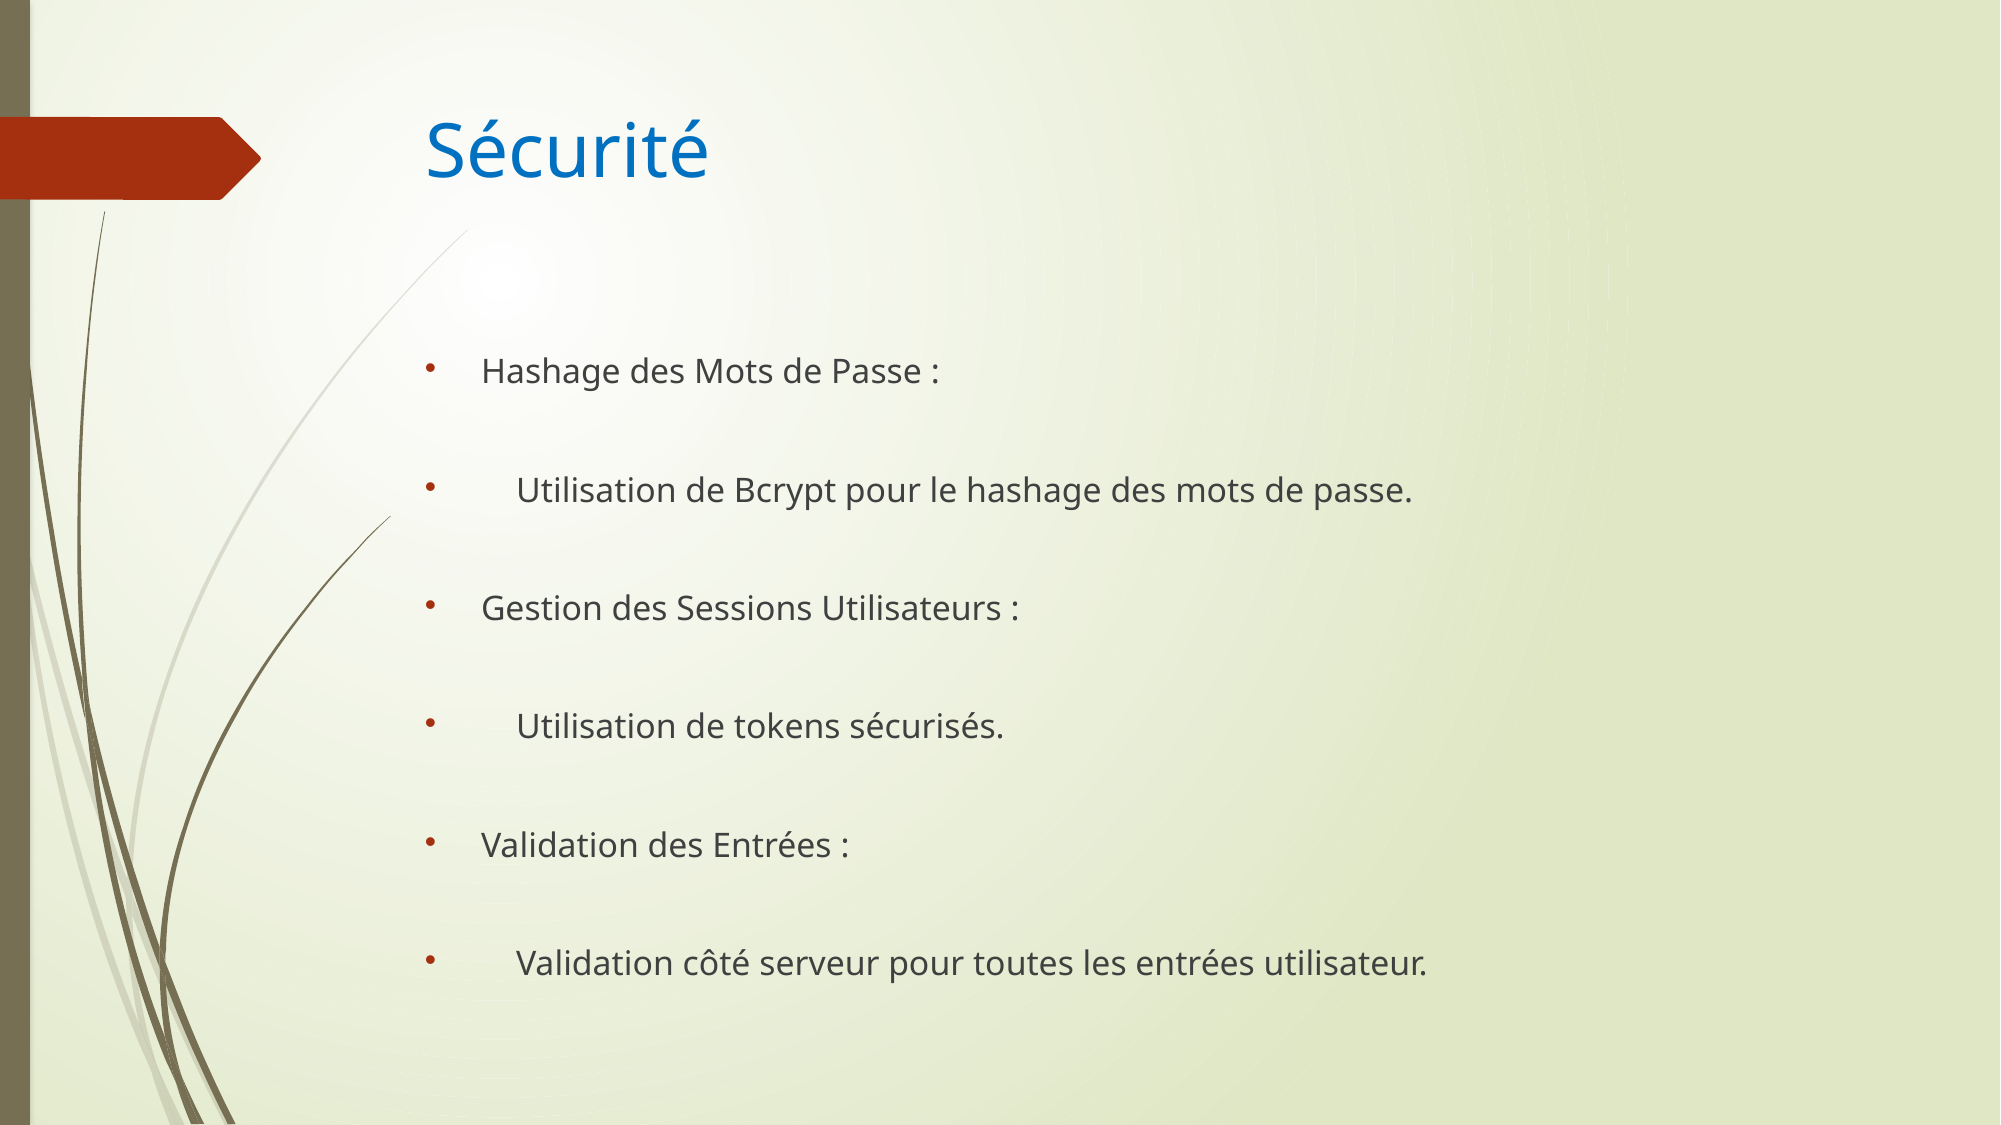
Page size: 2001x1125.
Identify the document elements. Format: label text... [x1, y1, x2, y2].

list Hashage des Mots de Passe : Utilisation de Bcrypt pour le hashage des mots de passe. Gestion des Sessions Utilisateurs : Utilisation de tokens sécurisés. Validation des Entrées : Validation côté serveur pour toutes les entrées utilisateur. [424, 350, 1888, 988]
title Sécurité [425, 102, 1888, 313]
